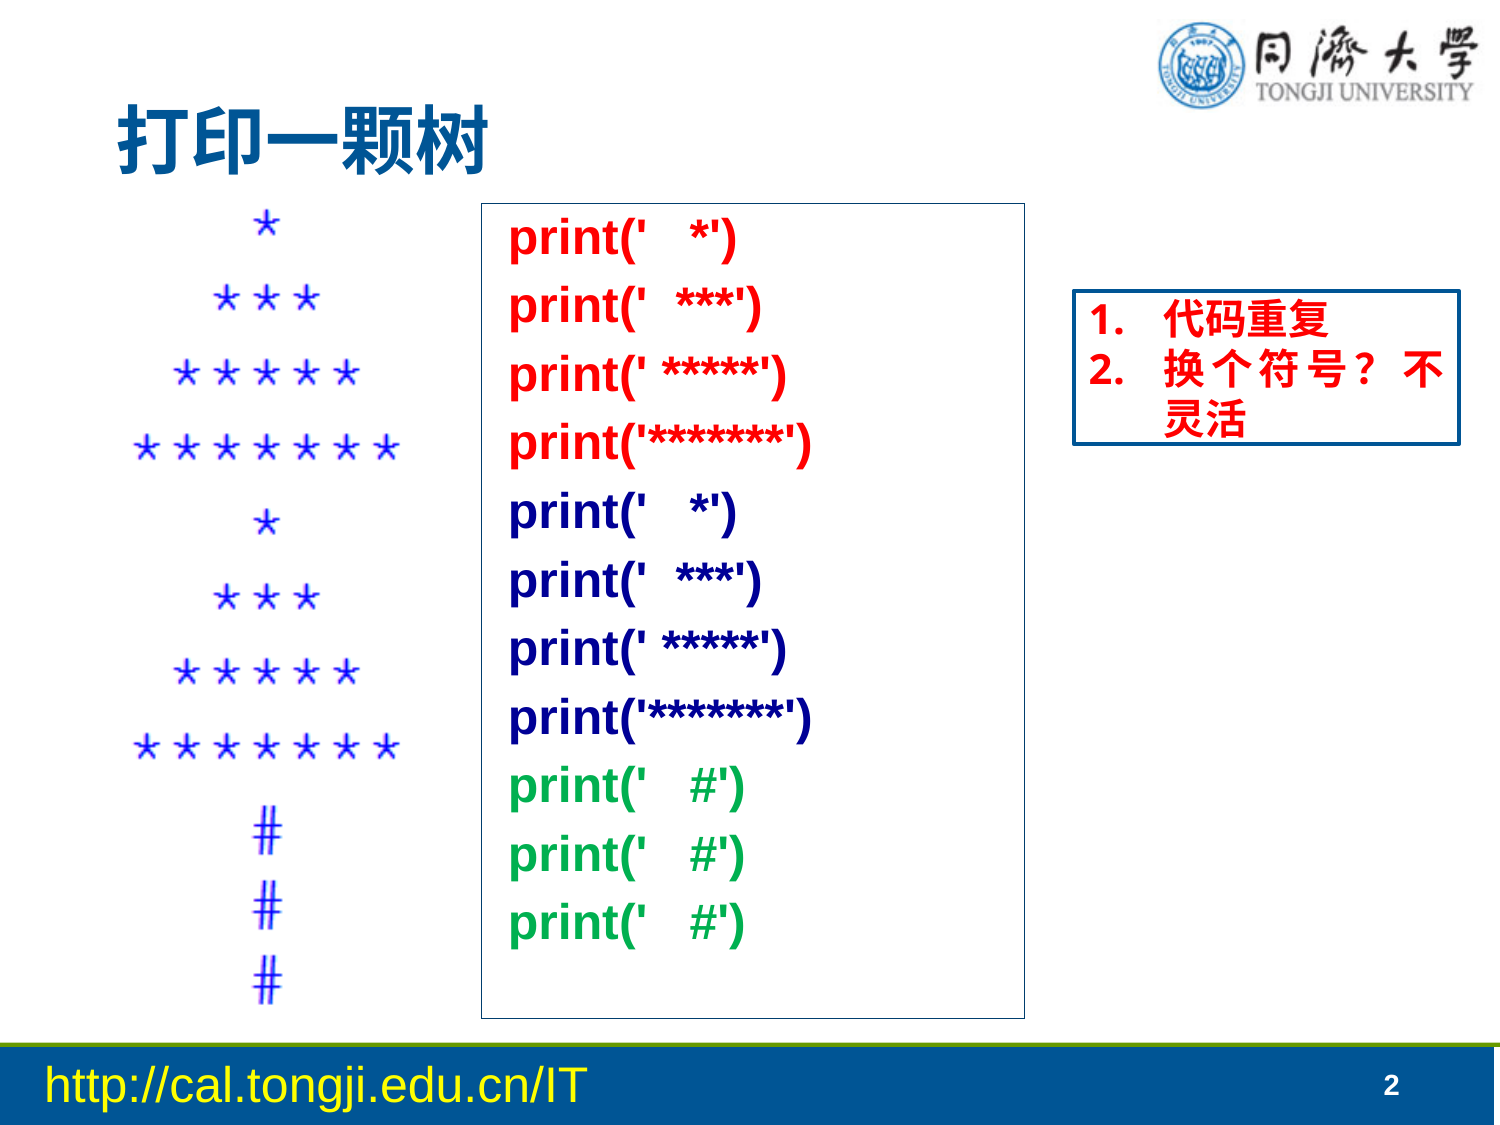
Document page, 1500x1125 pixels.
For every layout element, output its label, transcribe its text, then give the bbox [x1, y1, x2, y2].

picture [1145, 19, 1495, 113]
text_box 代码重复 换个符号？不灵活 [1072, 289, 1461, 446]
text_box print(' *') print(' ***') print(' *****') print('*******') print(' *') print(' ***') print(' *****') print('*******') print(' #') print(' #') print(' #') [481, 203, 1025, 1019]
picture [123, 196, 433, 1027]
title 打印一颗树 [100, 42, 1406, 193]
